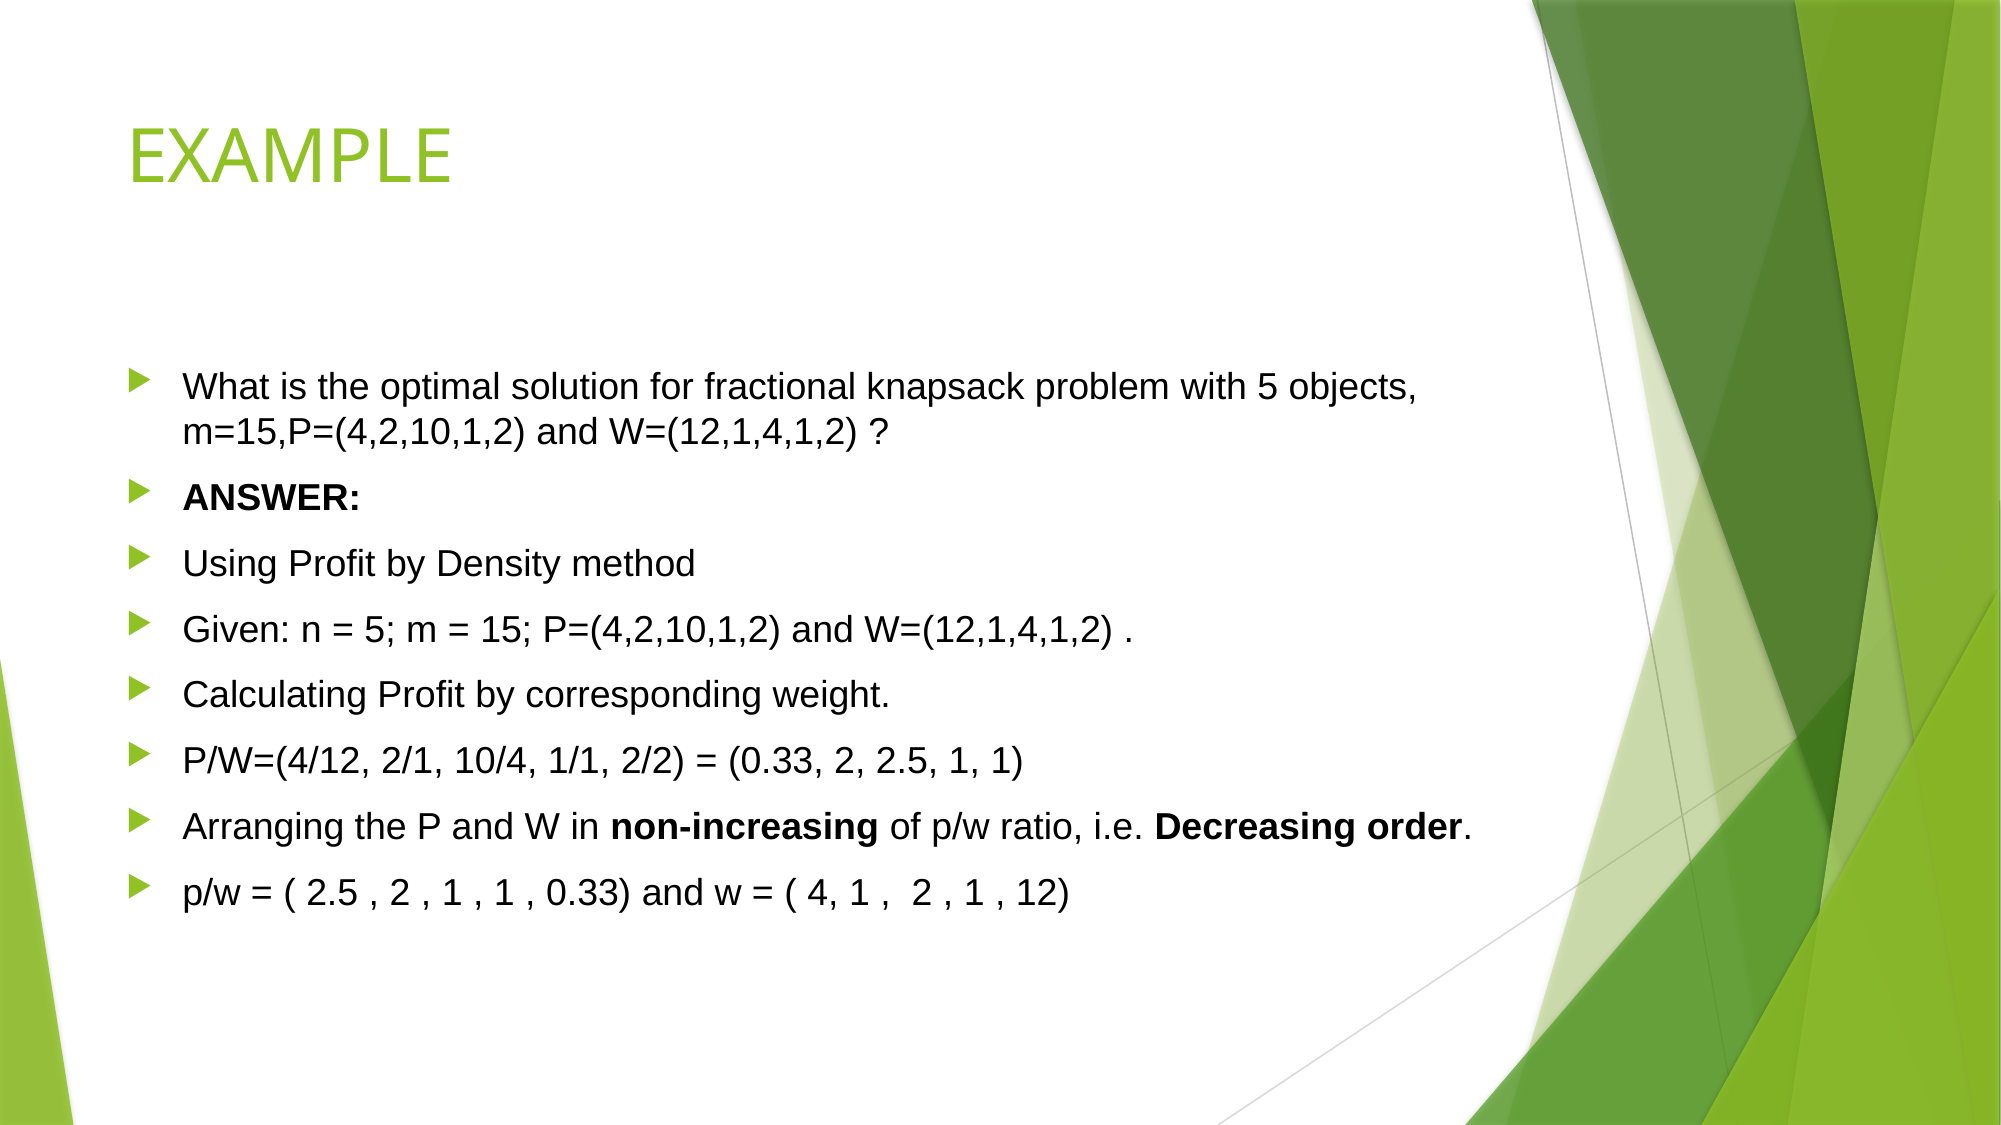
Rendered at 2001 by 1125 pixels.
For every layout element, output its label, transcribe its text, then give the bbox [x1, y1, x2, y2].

title EXAMPLE [111, 99, 1522, 317]
list What is the optimal solution for fractional knapsack problem with 5 objects, m=15,P=(4,2,10,1,2) and W=(12,1,4,1,2) ? ANSWER: Using Profit by Density method Given: n = 5; m = 15; P=(4,2,10,1,2) and W=(12,1,4,1,2) . Calculating Profit by corresponding weight. P/W=(4/12, 2/1, 10/4, 1/1, 2/2) = (0.33, 2, 2.5, 1, 1) Arranging the P and W in non-increasing of p/w ratio, i.e. Decreasing order. p/w = ( 2.5 , 2 , 1 , 1 , 0.33) and w = ( 4, 1 , 2 , 1 , 12) [111, 354, 1522, 992]
